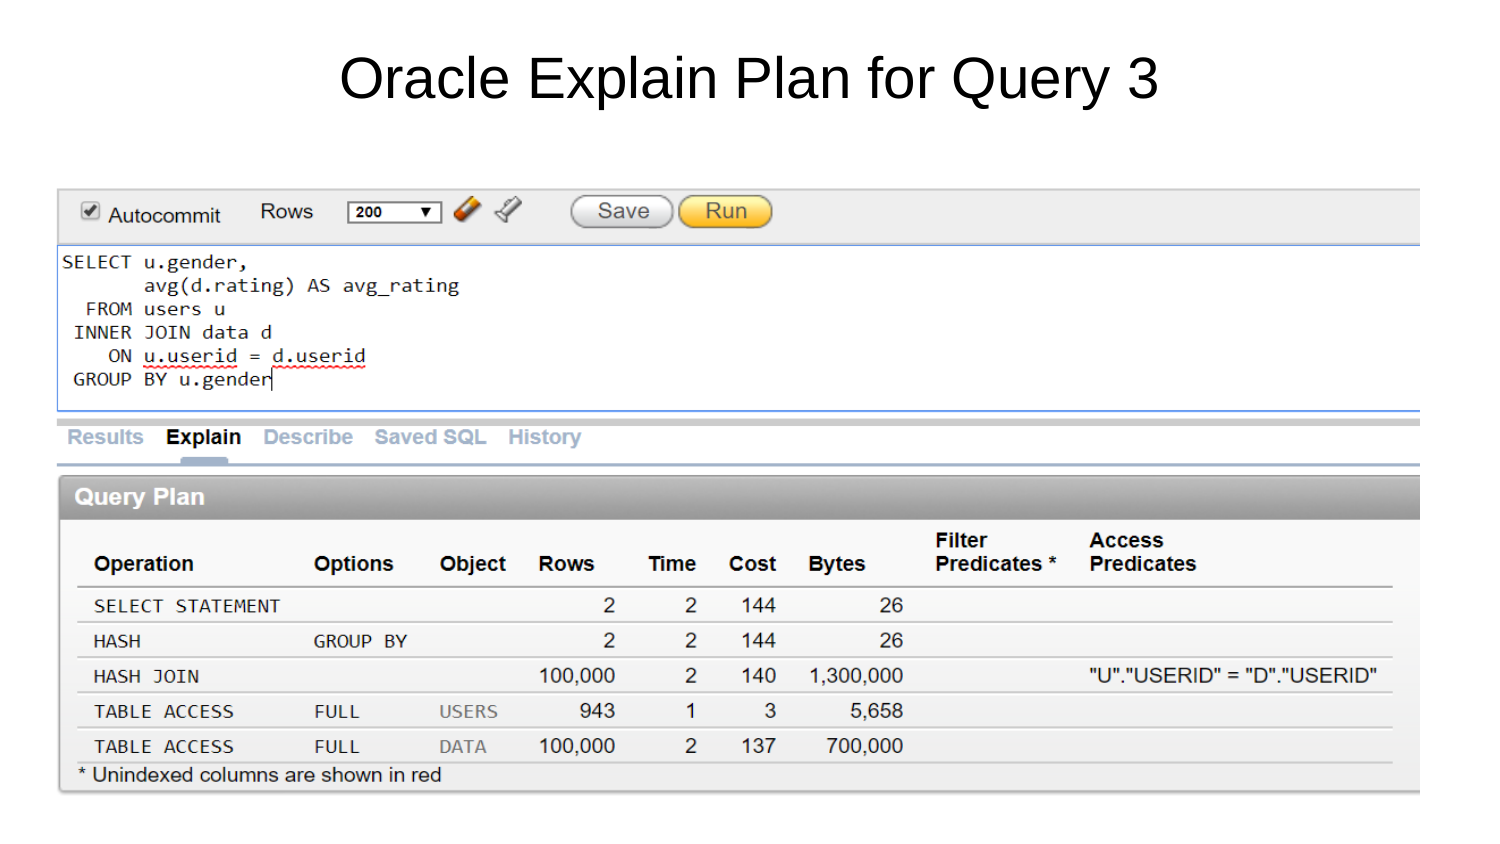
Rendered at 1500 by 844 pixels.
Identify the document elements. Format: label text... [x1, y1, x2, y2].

title Oracle Explain Plan for Query 3 [51, 24, 1449, 116]
picture [49, 180, 1420, 802]
